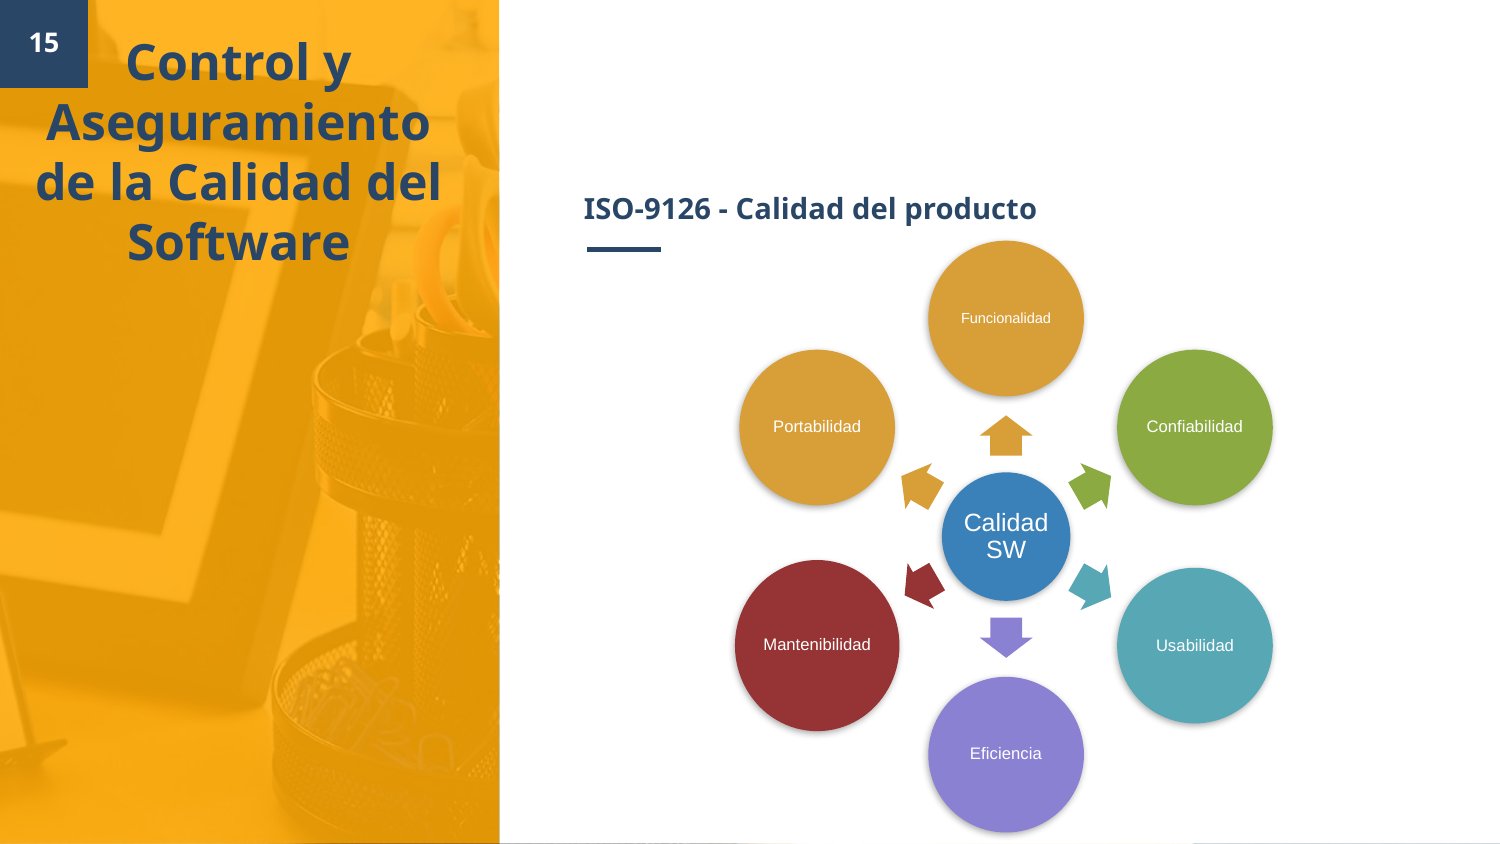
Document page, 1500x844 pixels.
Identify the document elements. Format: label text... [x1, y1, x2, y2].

title ISO-9126 - Calidad del producto [568, 130, 1426, 238]
text_box Control y Aseguramiento de la Calidad del Software [0, 0, 479, 302]
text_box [526, 240, 1482, 834]
